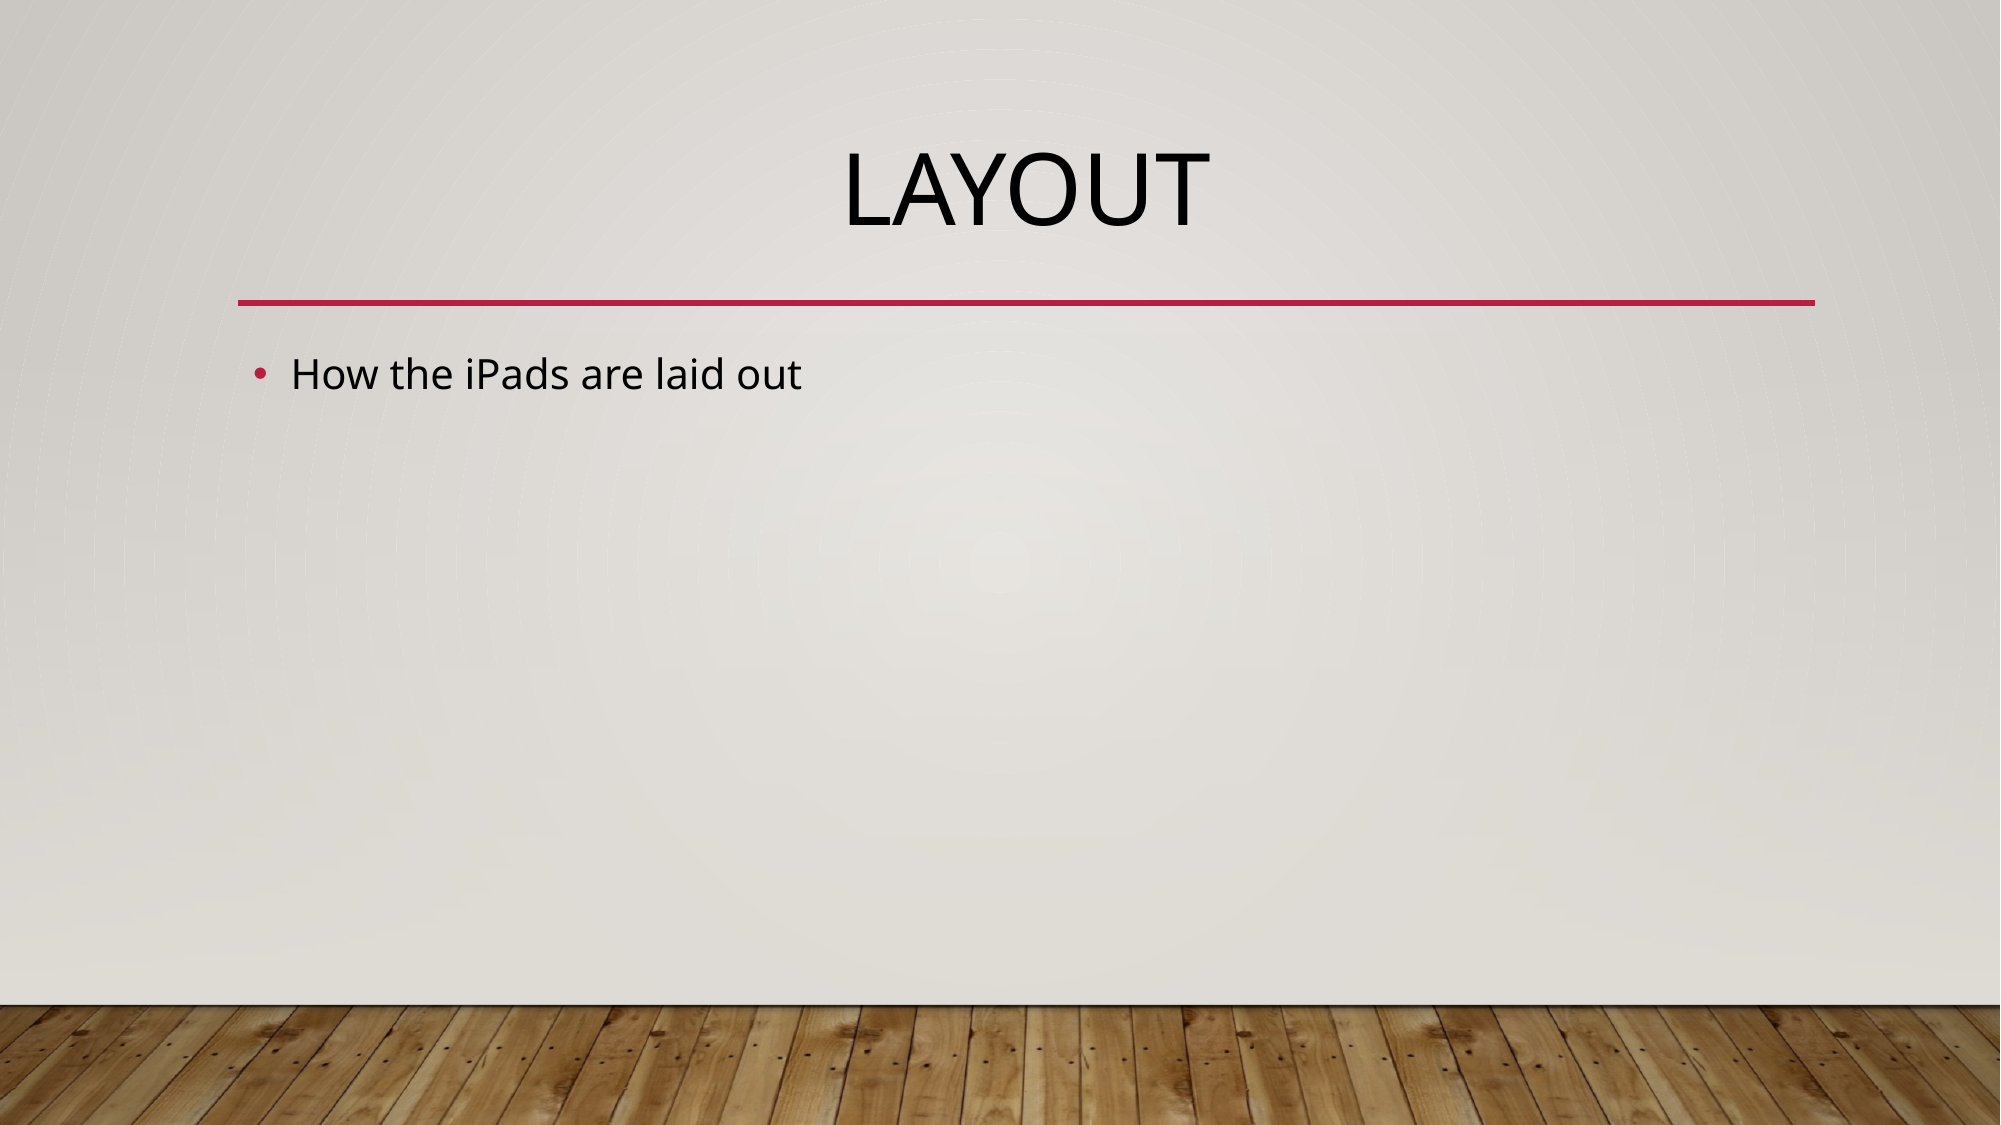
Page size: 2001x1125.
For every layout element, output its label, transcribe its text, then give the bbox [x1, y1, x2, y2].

picture [0, 1005, 2000, 1125]
list How the iPads are laid out [238, 330, 1814, 897]
title Layout [238, 131, 1814, 305]
